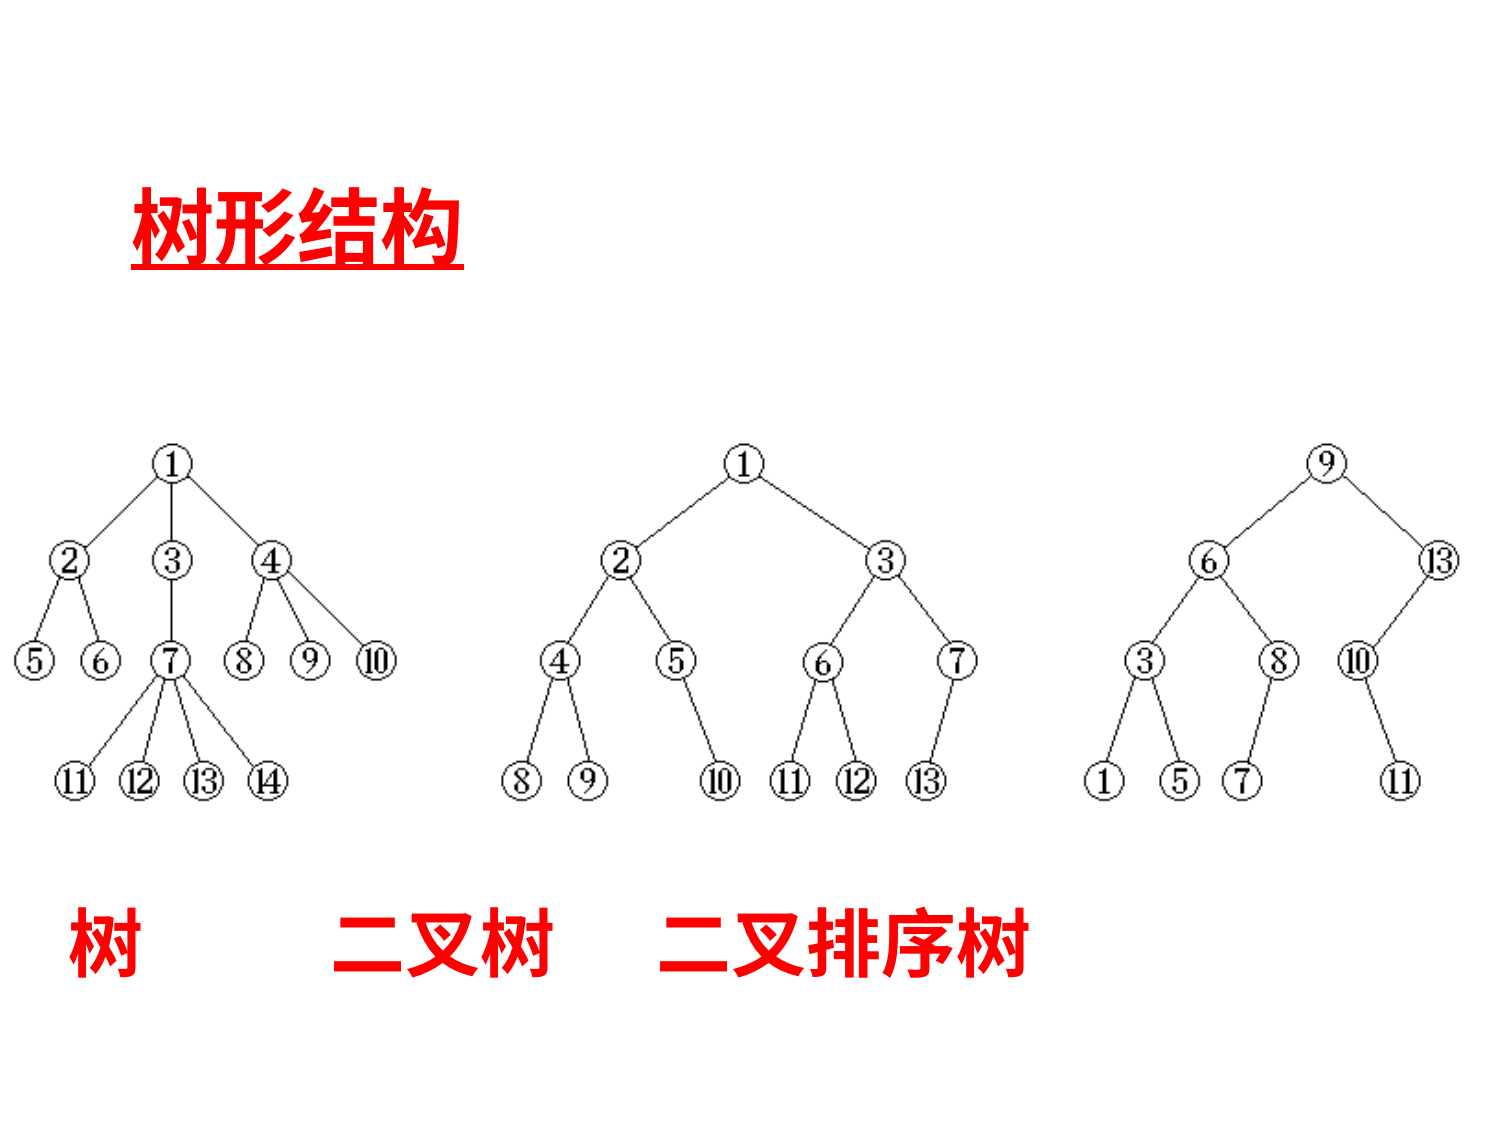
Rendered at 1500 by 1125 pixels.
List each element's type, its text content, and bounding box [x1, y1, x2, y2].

picture [0, 424, 1500, 825]
text_box 树 二叉树 二叉排序树 [50, 887, 1438, 996]
text_box 树形结构 [112, 149, 1388, 300]
